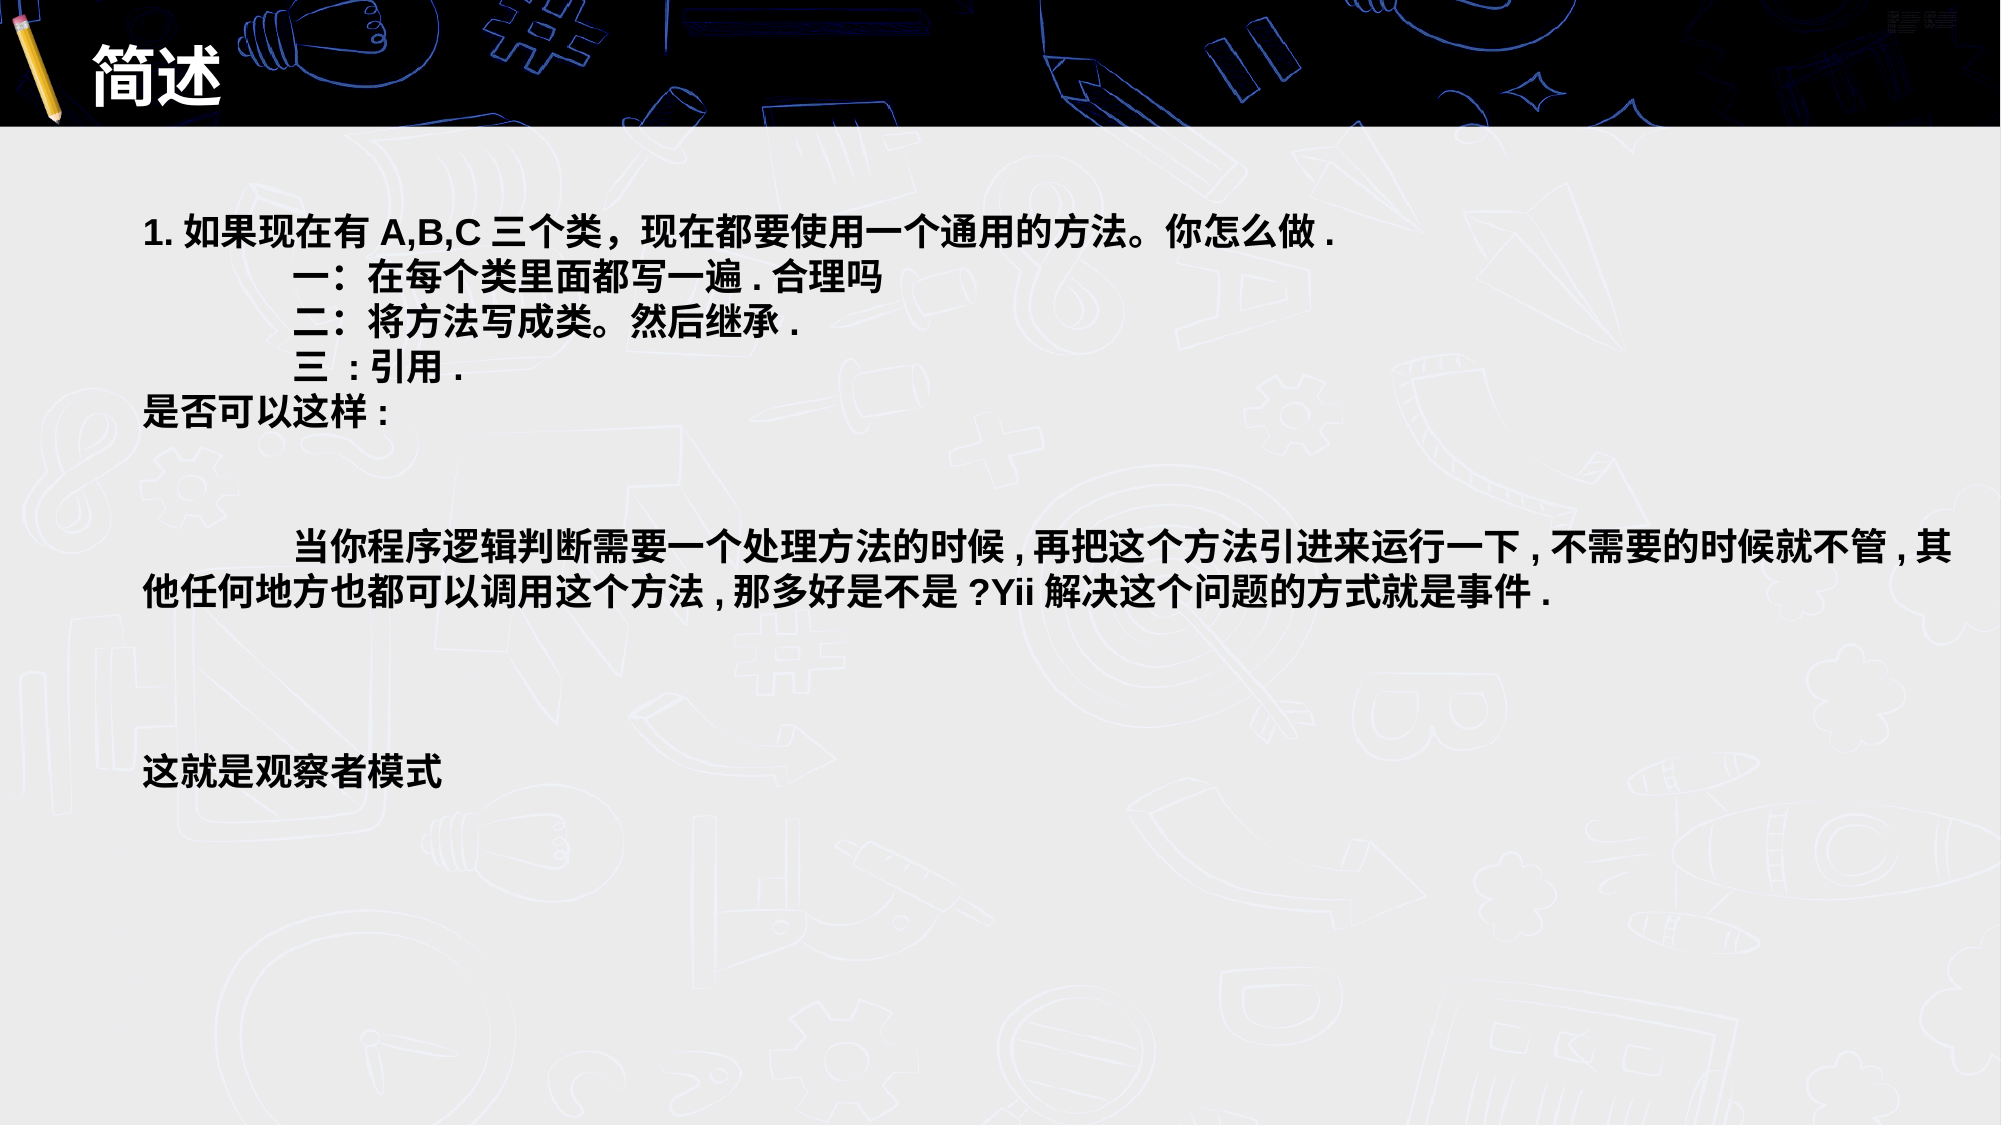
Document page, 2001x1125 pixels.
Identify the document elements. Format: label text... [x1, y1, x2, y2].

picture [0, 0, 2001, 1125]
title 简述 [75, 32, 1800, 127]
text_box 1.如果现在有A,B,C三个类，现在都要使用一个通用的方法。你怎么做. 一：在每个类里面都写一遍.合理吗 二：将方法写成类。然后继承. 三 :引用. 是否可以这样: 当你程序逻辑判断需要一个处理方法的时候,再把这个方法引进来运行一下,不需要的时候就不管,其他任何地方也都可以调用这个方法,那多好是不是?Yii解决这个问题的方式就是事件. 这就是观察者模式 [128, 200, 1970, 846]
